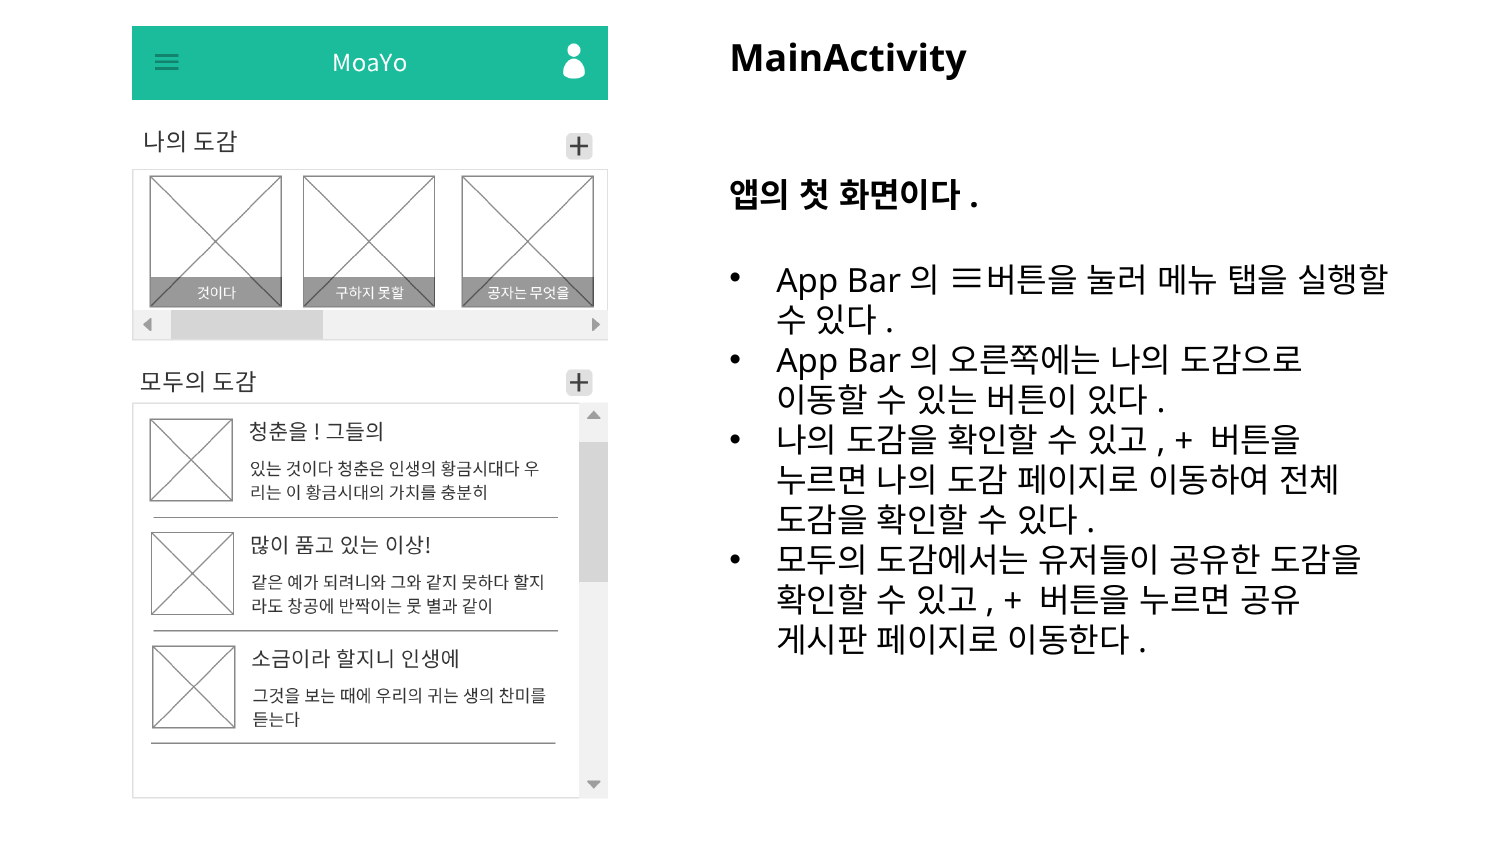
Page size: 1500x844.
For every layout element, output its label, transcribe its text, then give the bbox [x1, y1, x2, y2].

text_box 앱의 첫 화면이다. App Bar의 ≡버튼을 눌러 메뉴 탭을 실행할 수 있다. App Bar의 오른쪽에는 나의 도감으로 이동할 수 있는 버튼이 있다. 나의 도감을 확인할 수 있고, + 버튼을 누르면 나의 도감 페이지로 이동하여 전체 도감을 확인할 수 있다. 모두의 도감에서는 유저들이 공유한 도감을 확인할 수 있고, + 버튼을 누르면 공유 게시판 페이지로 이동한다. [714, 167, 1412, 667]
text_box MainActivity [714, 26, 1199, 87]
picture [132, 26, 608, 819]
